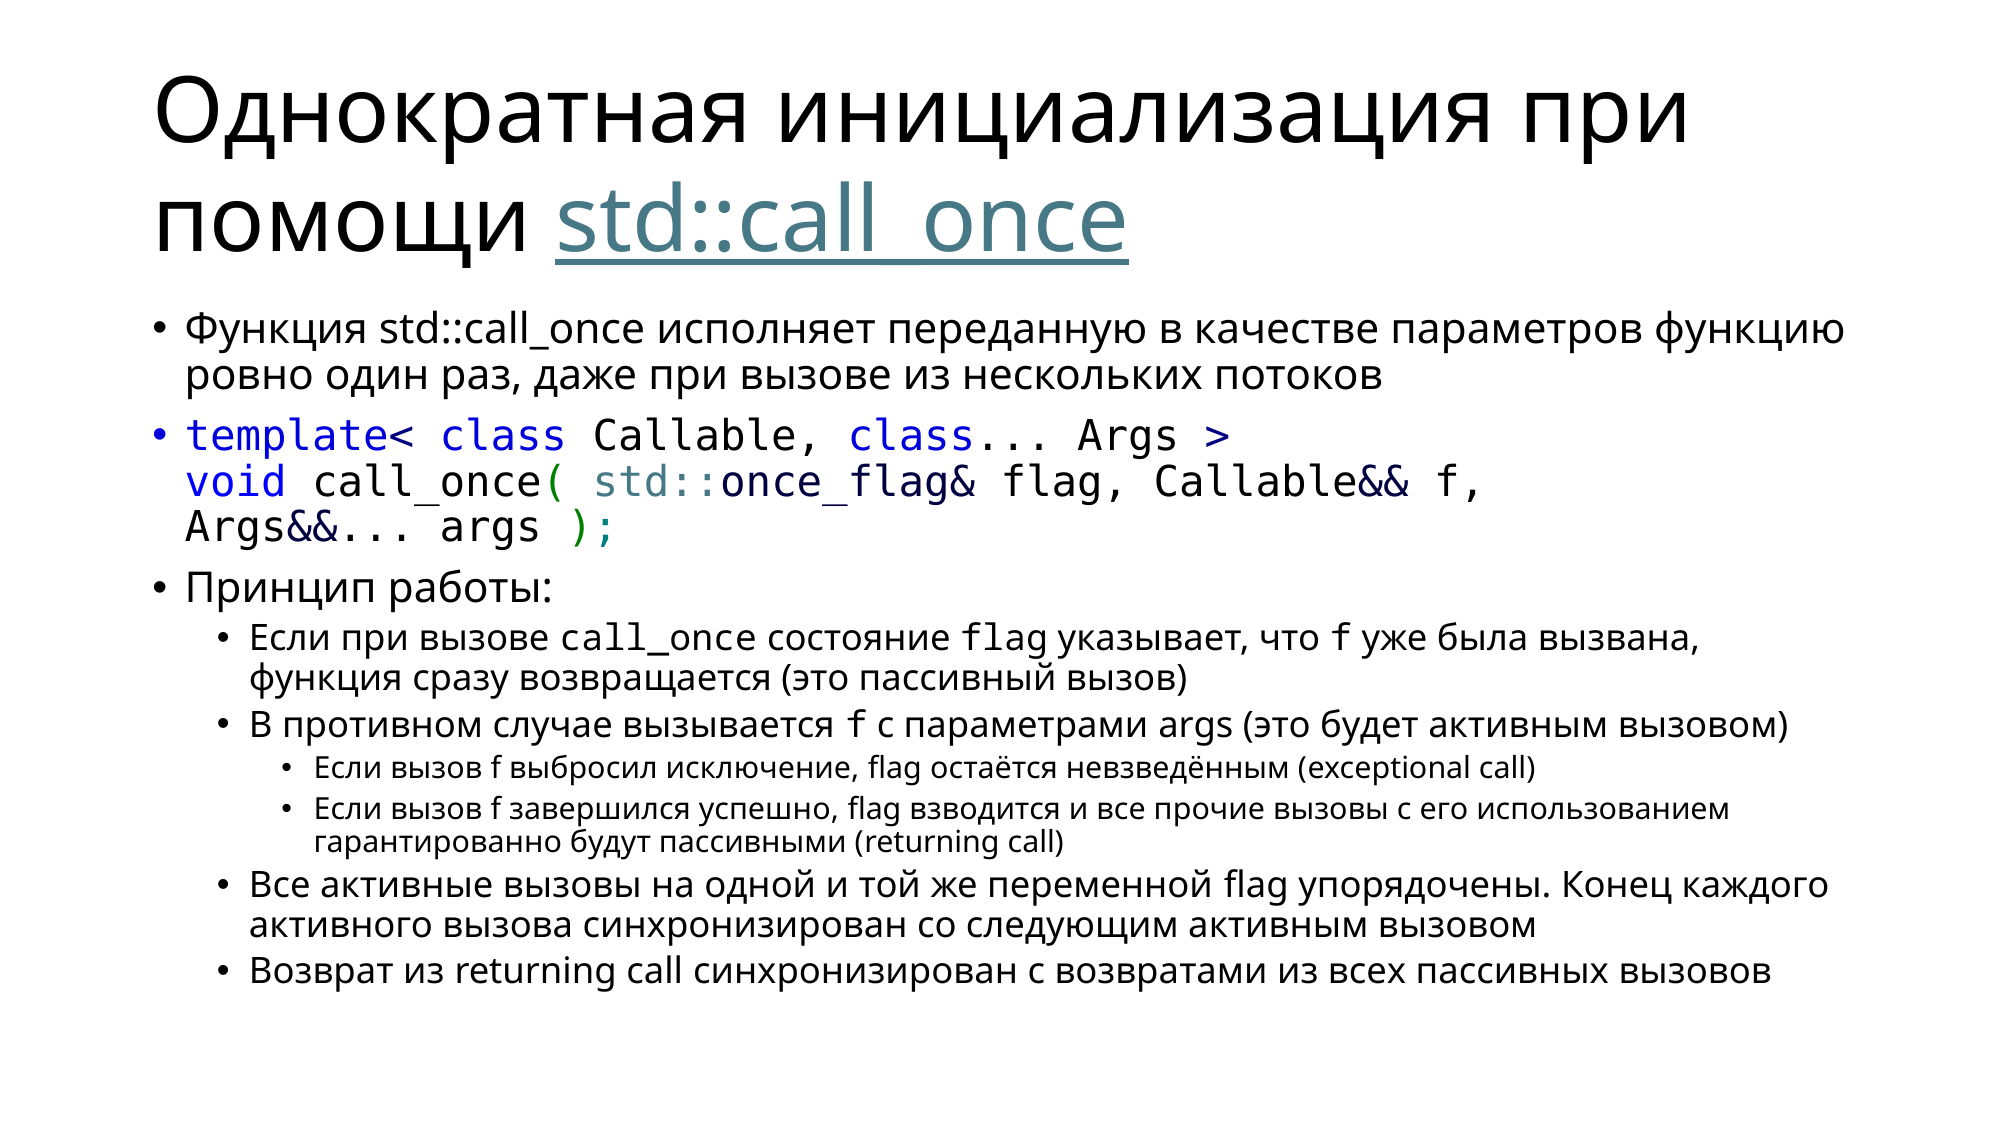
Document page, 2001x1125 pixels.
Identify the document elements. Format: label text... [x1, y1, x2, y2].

title Однократная инициализация при помощи std::call_once [137, 59, 1863, 278]
list Функция std::call_once исполняет переданную в качестве параметров функцию ровно один раз, даже при вызове из нескольких потоков template< class Callable, class... Args > void call_once( std::once_flag& flag, Callable&& f, Args&&... args ); Принцип работы: Если при вызове call_once состояние flag указывает, что f уже была вызвана, функция сразу возвращается (это пассивный вызов) В противном случае вызывается f с параметрами args (это будет активным вызовом) Если вызов f выбросил исключение, flag остаётся невзведённым (exceptional call) Если вызов f завершился успешно, flag взводится и все прочие вызовы с его использованием гарантированно будут пассивными (returning call) Все активные вызовы на одной и той же переменной flag упорядочены. Конец каждого активного вызова синхронизирован со следующим активным вызовом Возврат из returning call синхронизирован с возвратами из всех пассивных вызовов [137, 299, 1863, 1014]
